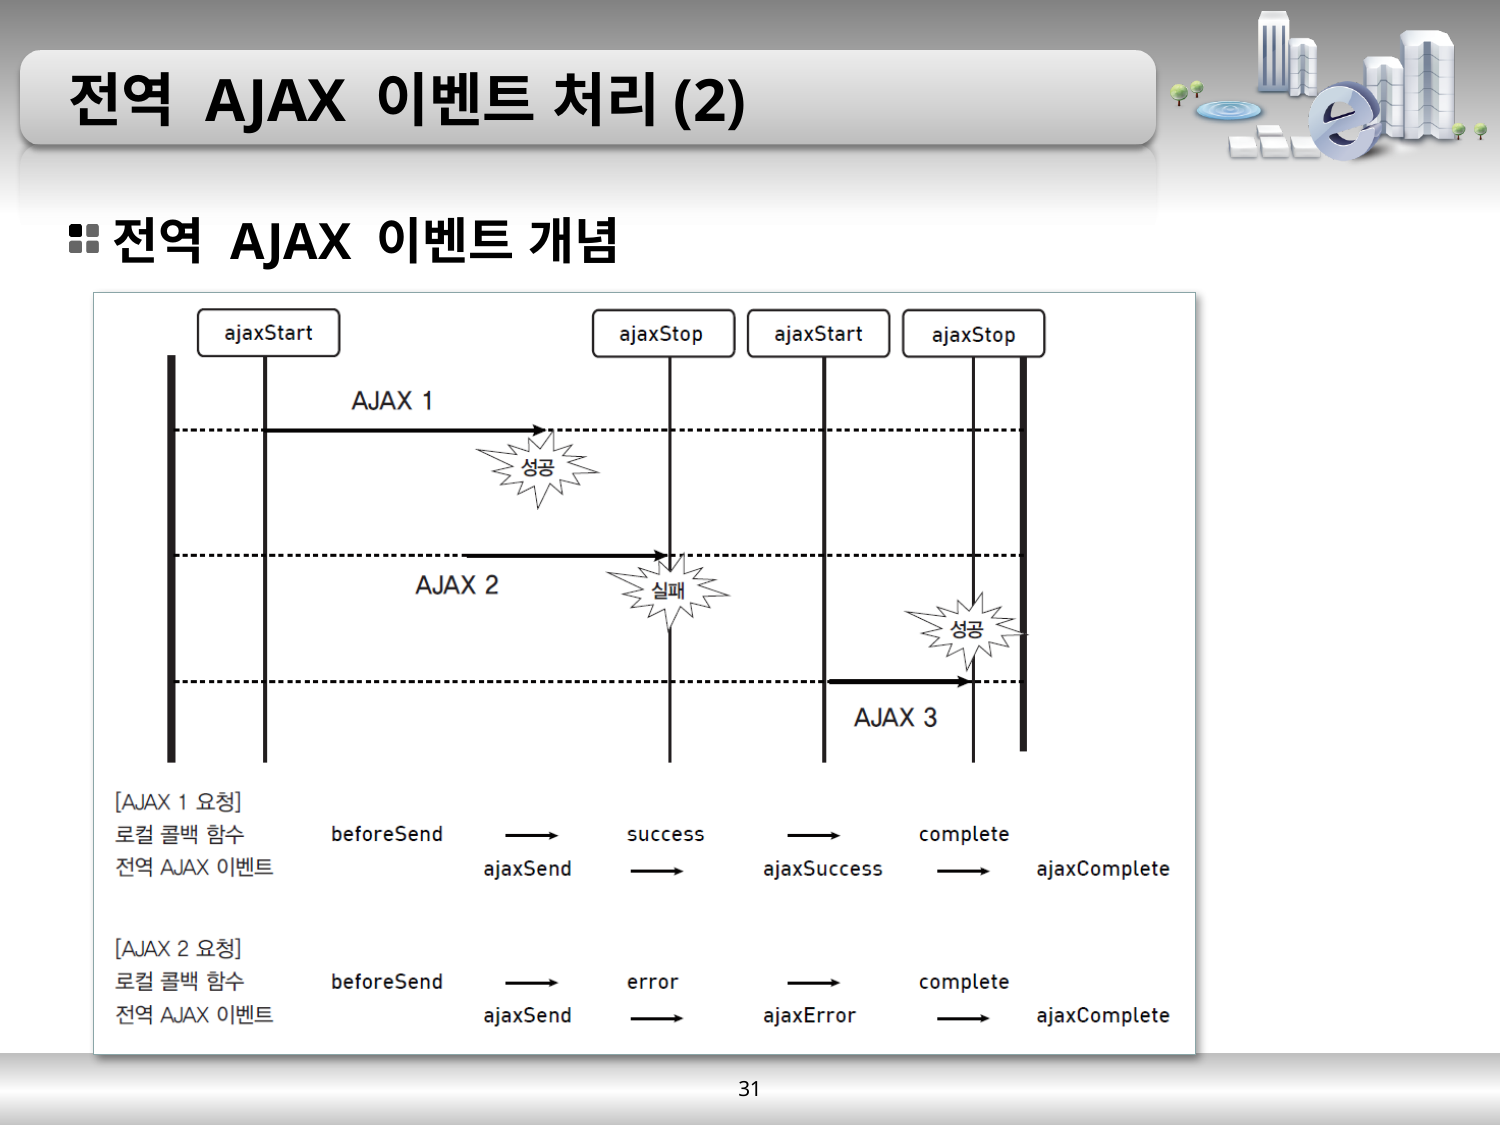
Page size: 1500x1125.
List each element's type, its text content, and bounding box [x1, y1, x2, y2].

list 전역 AJAX 이벤트 개념 [54, 195, 1448, 1036]
title 전역 AJAX 이벤트 처리(2) [52, 55, 1404, 156]
picture [93, 292, 1196, 1056]
picture [1170, 11, 1487, 177]
picture [9, 46, 1166, 243]
picture [69, 224, 99, 253]
